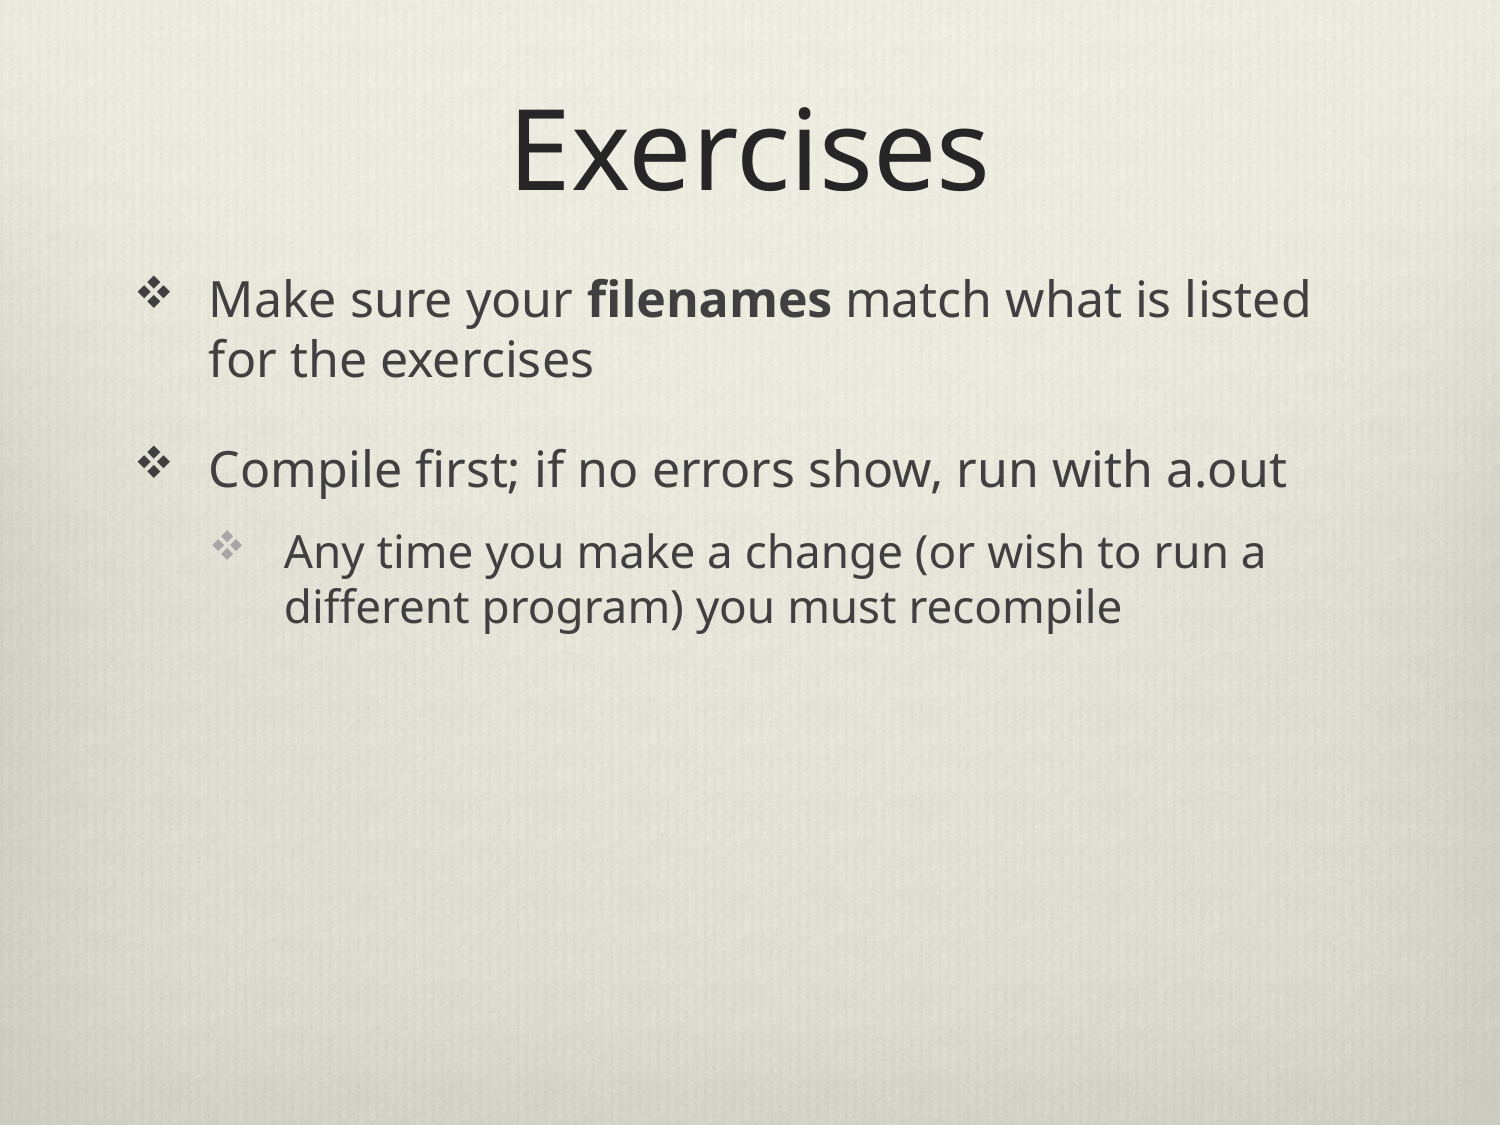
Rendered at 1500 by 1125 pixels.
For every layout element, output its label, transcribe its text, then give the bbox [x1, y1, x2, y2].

title Exercises [118, 51, 1382, 240]
list Make sure your filenames match what is listed for the exercises Compile first; if no errors show, run with a.out Any time you make a change (or wish to run a different program) you must recompile [118, 260, 1382, 1011]
